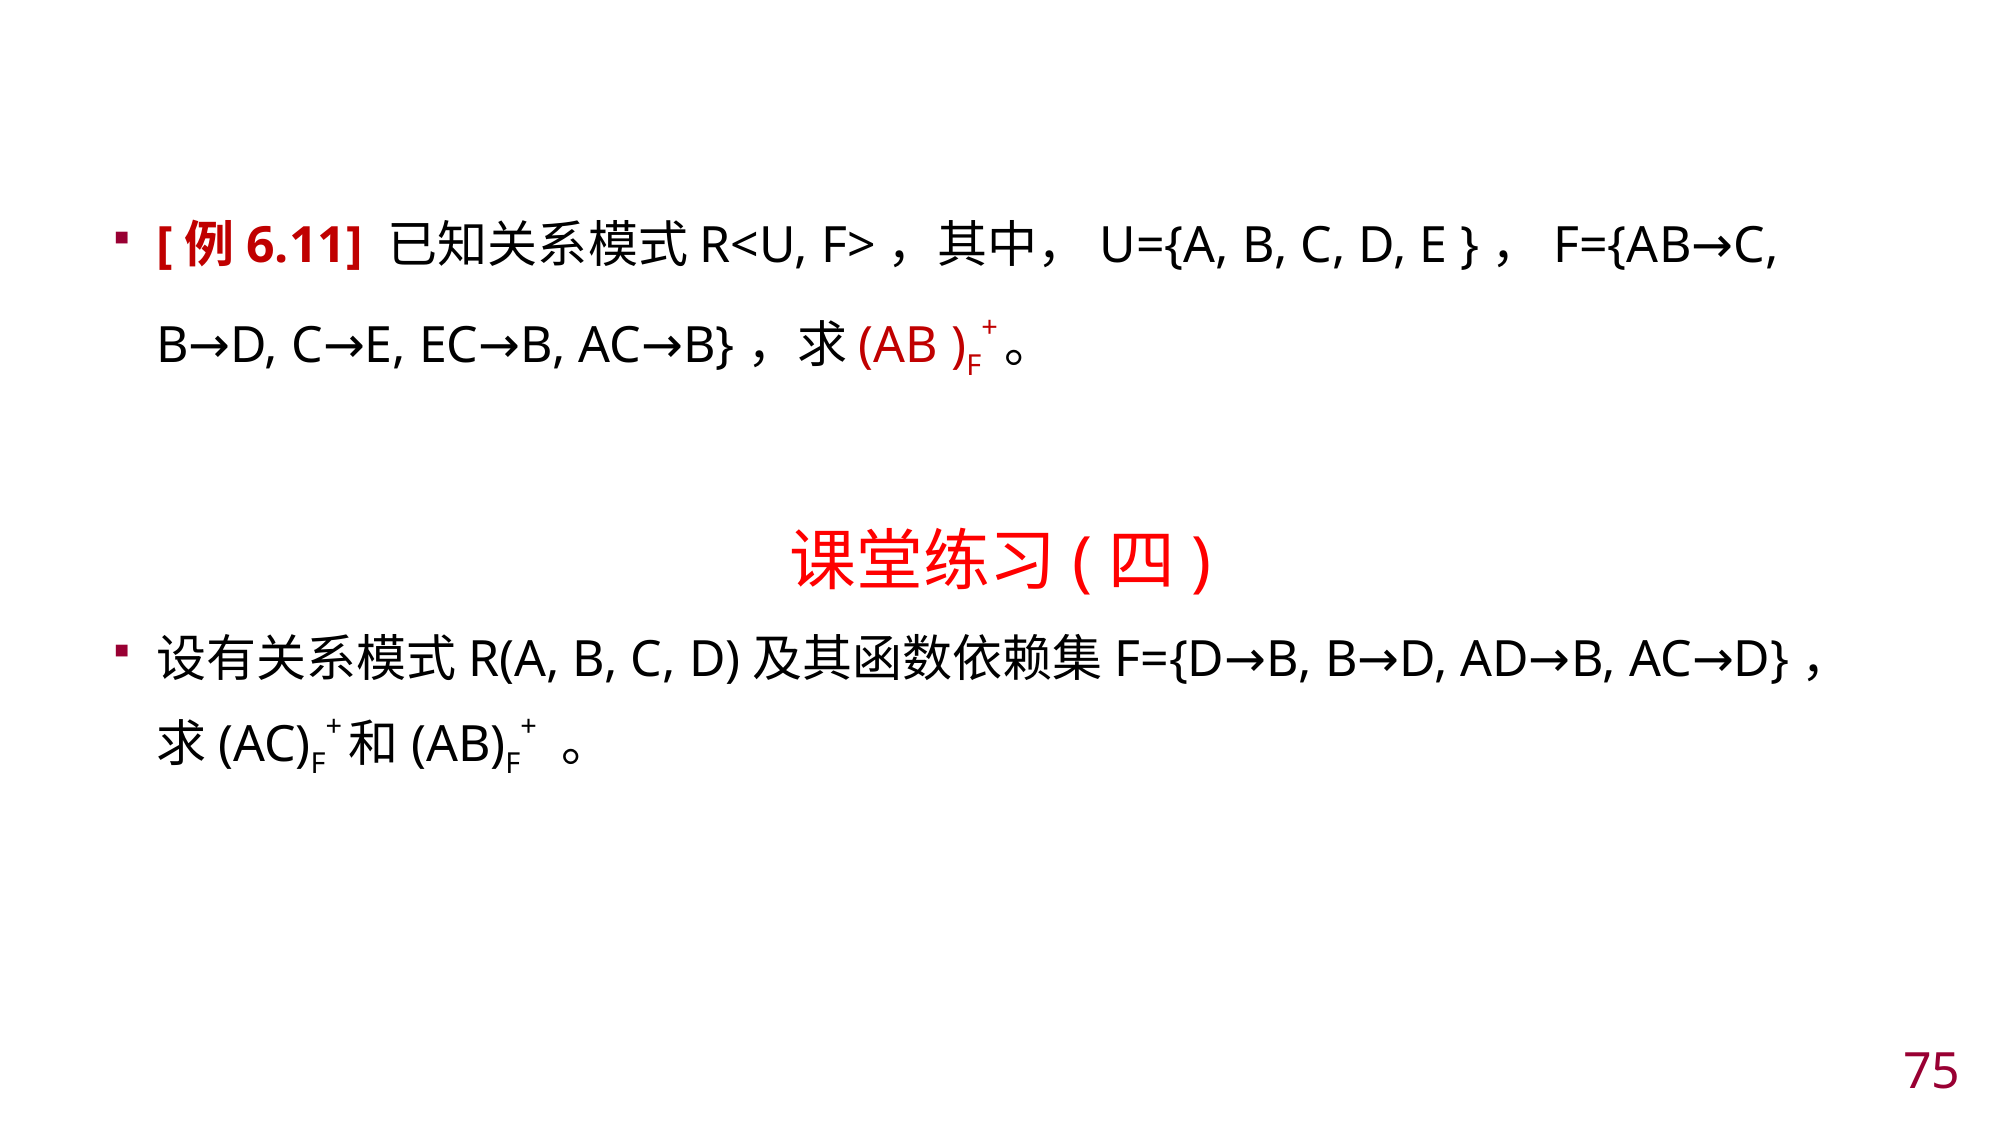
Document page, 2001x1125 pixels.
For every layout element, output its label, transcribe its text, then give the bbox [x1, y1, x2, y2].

list [例6.11] 已知关系模式R<U, F>，其中，U={A, B, C, D, E }，F={AB→C, B→D, C→E, EC→B, AC→B}，求(AB )F+。 课堂练习(四) 设有关系模式R(A, B, C, D)及其函数依赖集F={D→B, B→D, AD→B, AC→D}，求(AC)F+和(AB)F+ 。 [97, 174, 1904, 1073]
slide_number 74 [1550, 1048, 1975, 1096]
